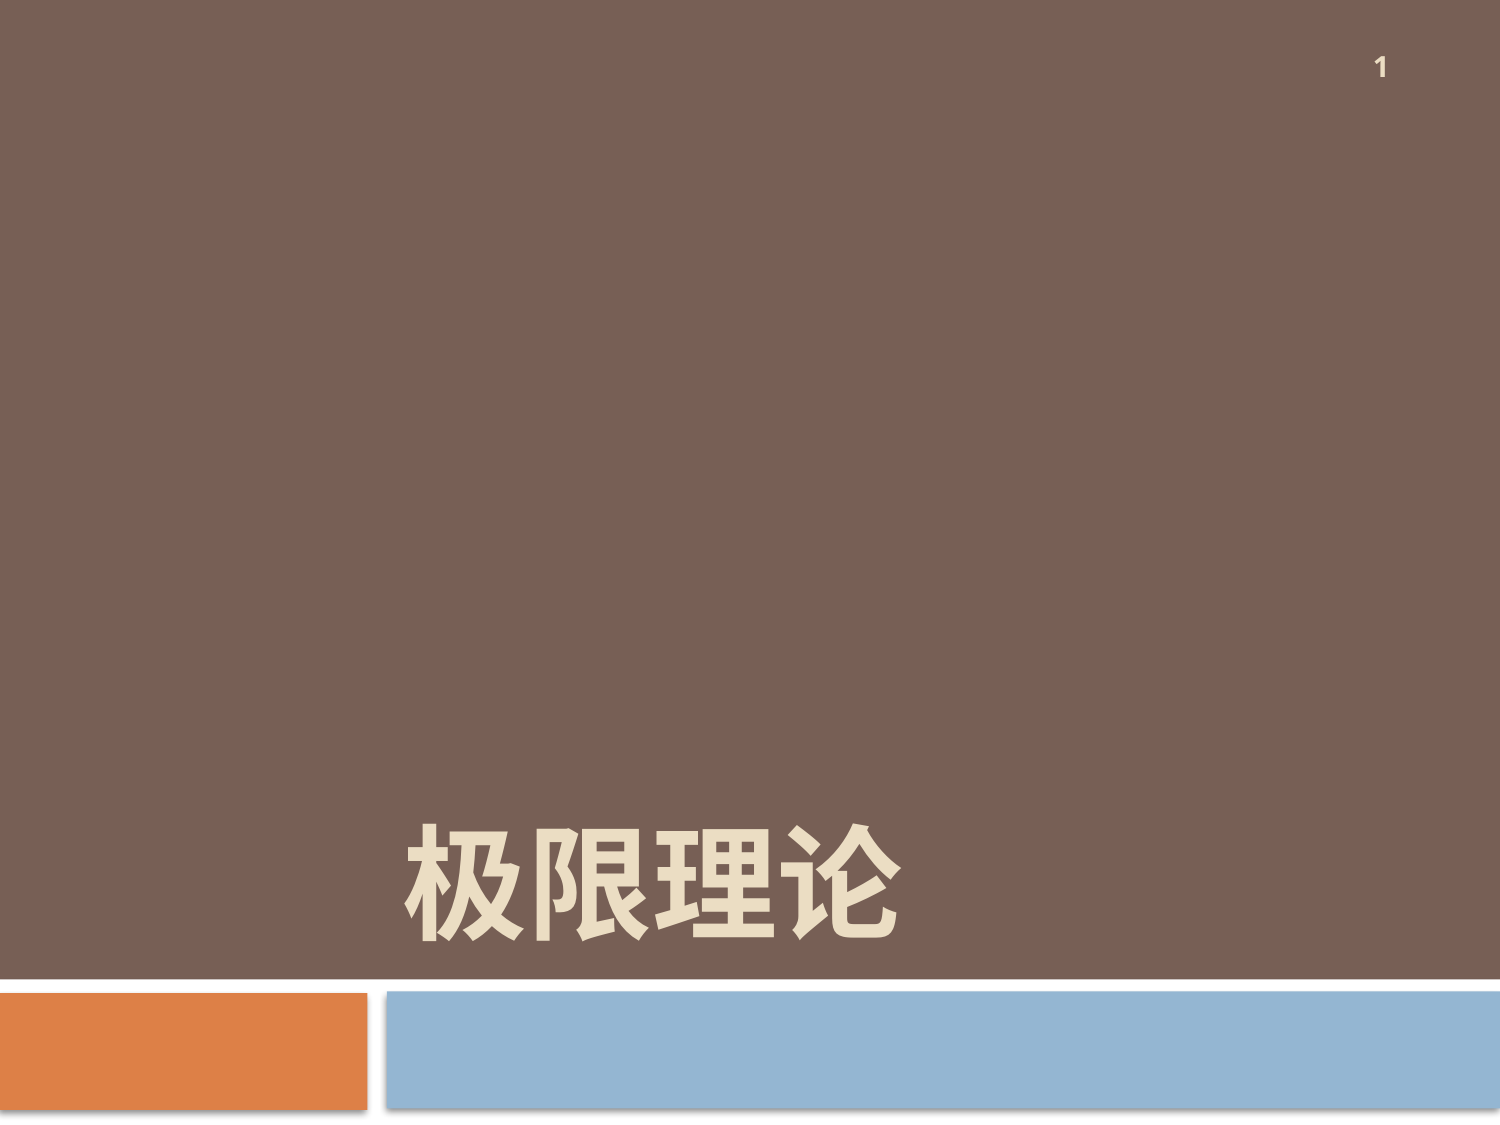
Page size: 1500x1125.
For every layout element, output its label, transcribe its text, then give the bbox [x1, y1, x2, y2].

slide_number 1 [1312, 37, 1450, 100]
title 极限理论 [387, 662, 1450, 963]
